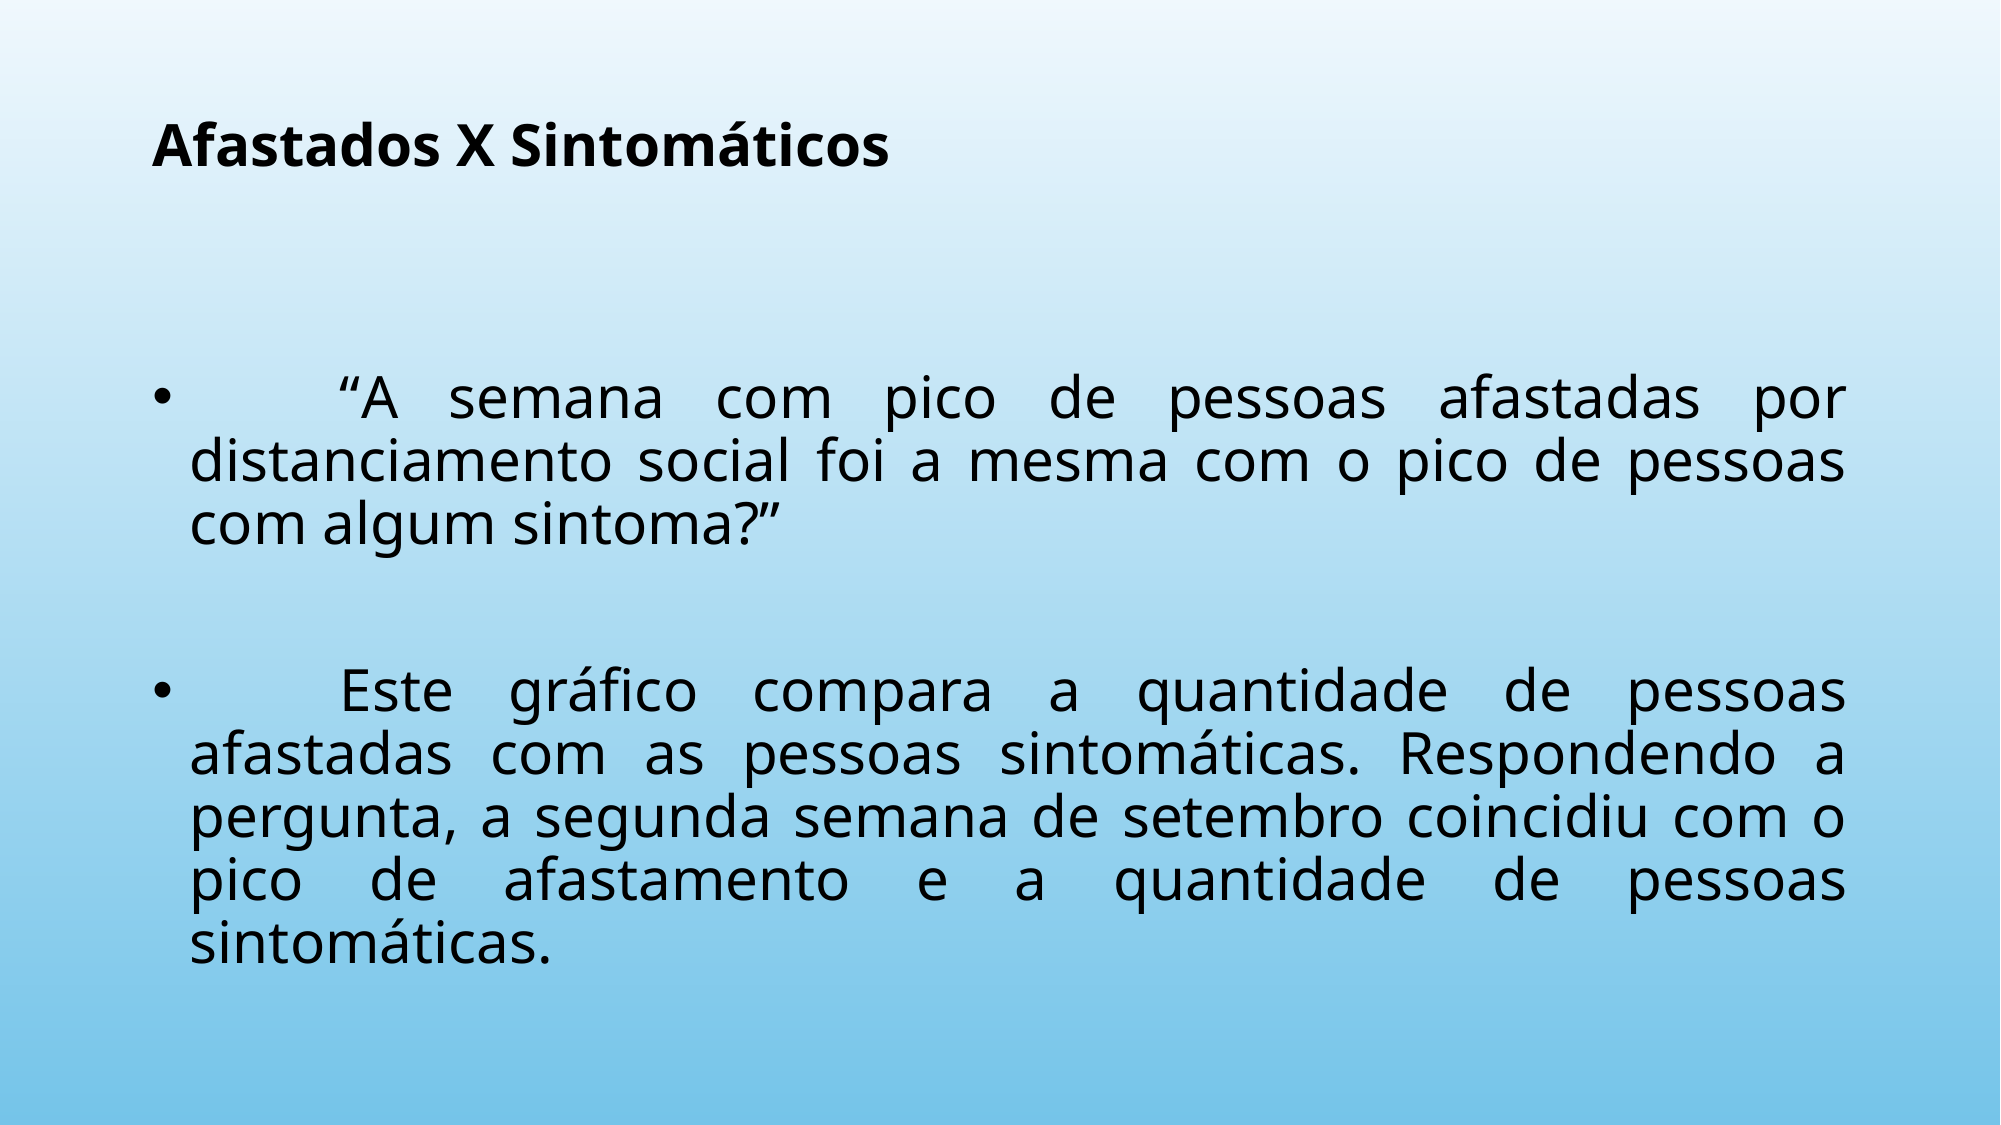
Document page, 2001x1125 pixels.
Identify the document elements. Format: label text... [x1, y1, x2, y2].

list Afastados X Sintomáticos “A semana com pico de pessoas afastadas por distanciamento social foi a mesma com o pico de pessoas com algum sintoma?” Este gráfico compara a quantidade de pessoas afastadas com as pessoas sintomáticas. Respondendo a pergunta, a segunda semana de setembro coincidiu com o pico de afastamento e a quantidade de pessoas sintomáticas. [137, 108, 1863, 1014]
